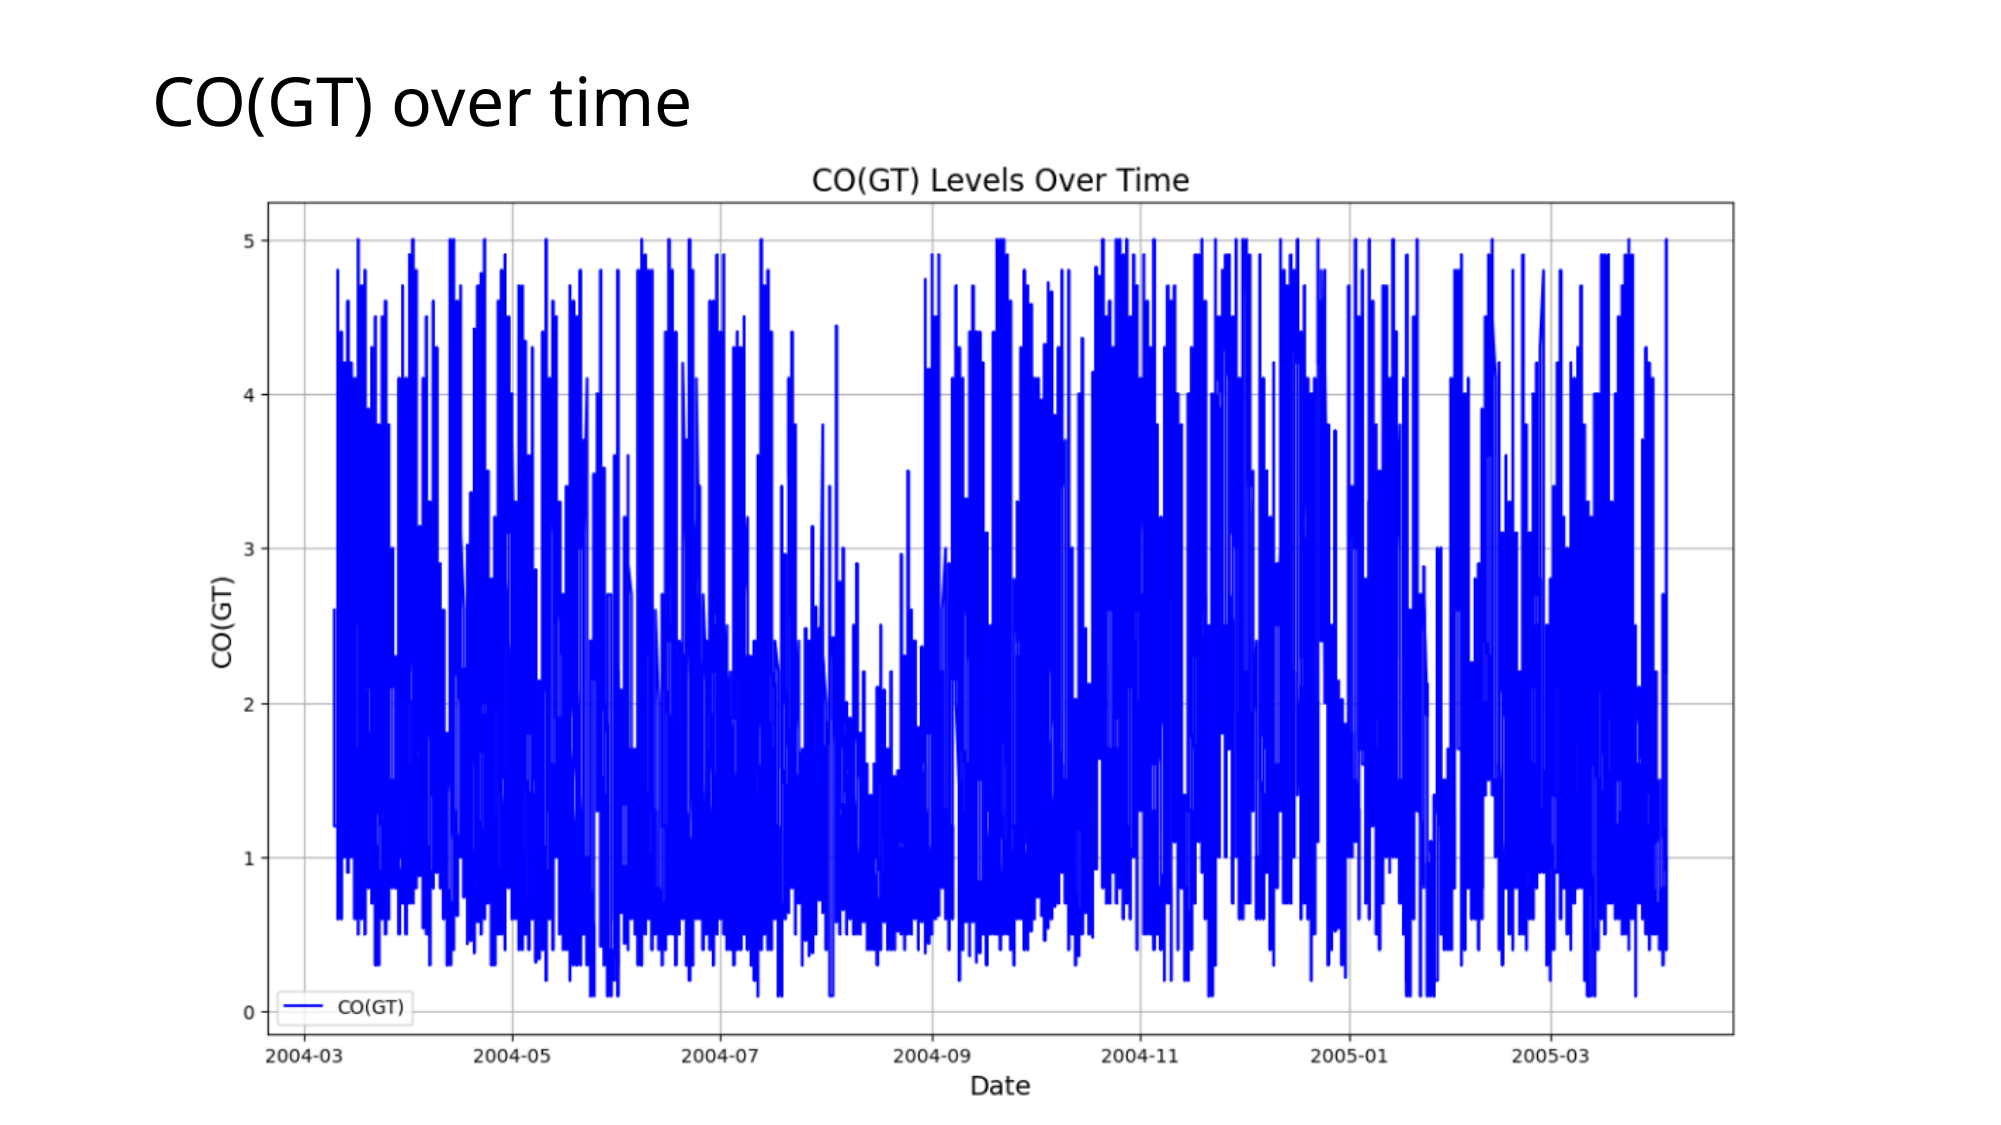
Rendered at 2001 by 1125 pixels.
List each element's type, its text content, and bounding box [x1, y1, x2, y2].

picture [168, 147, 1756, 1107]
title CO(GT) over time [137, 59, 1863, 149]
